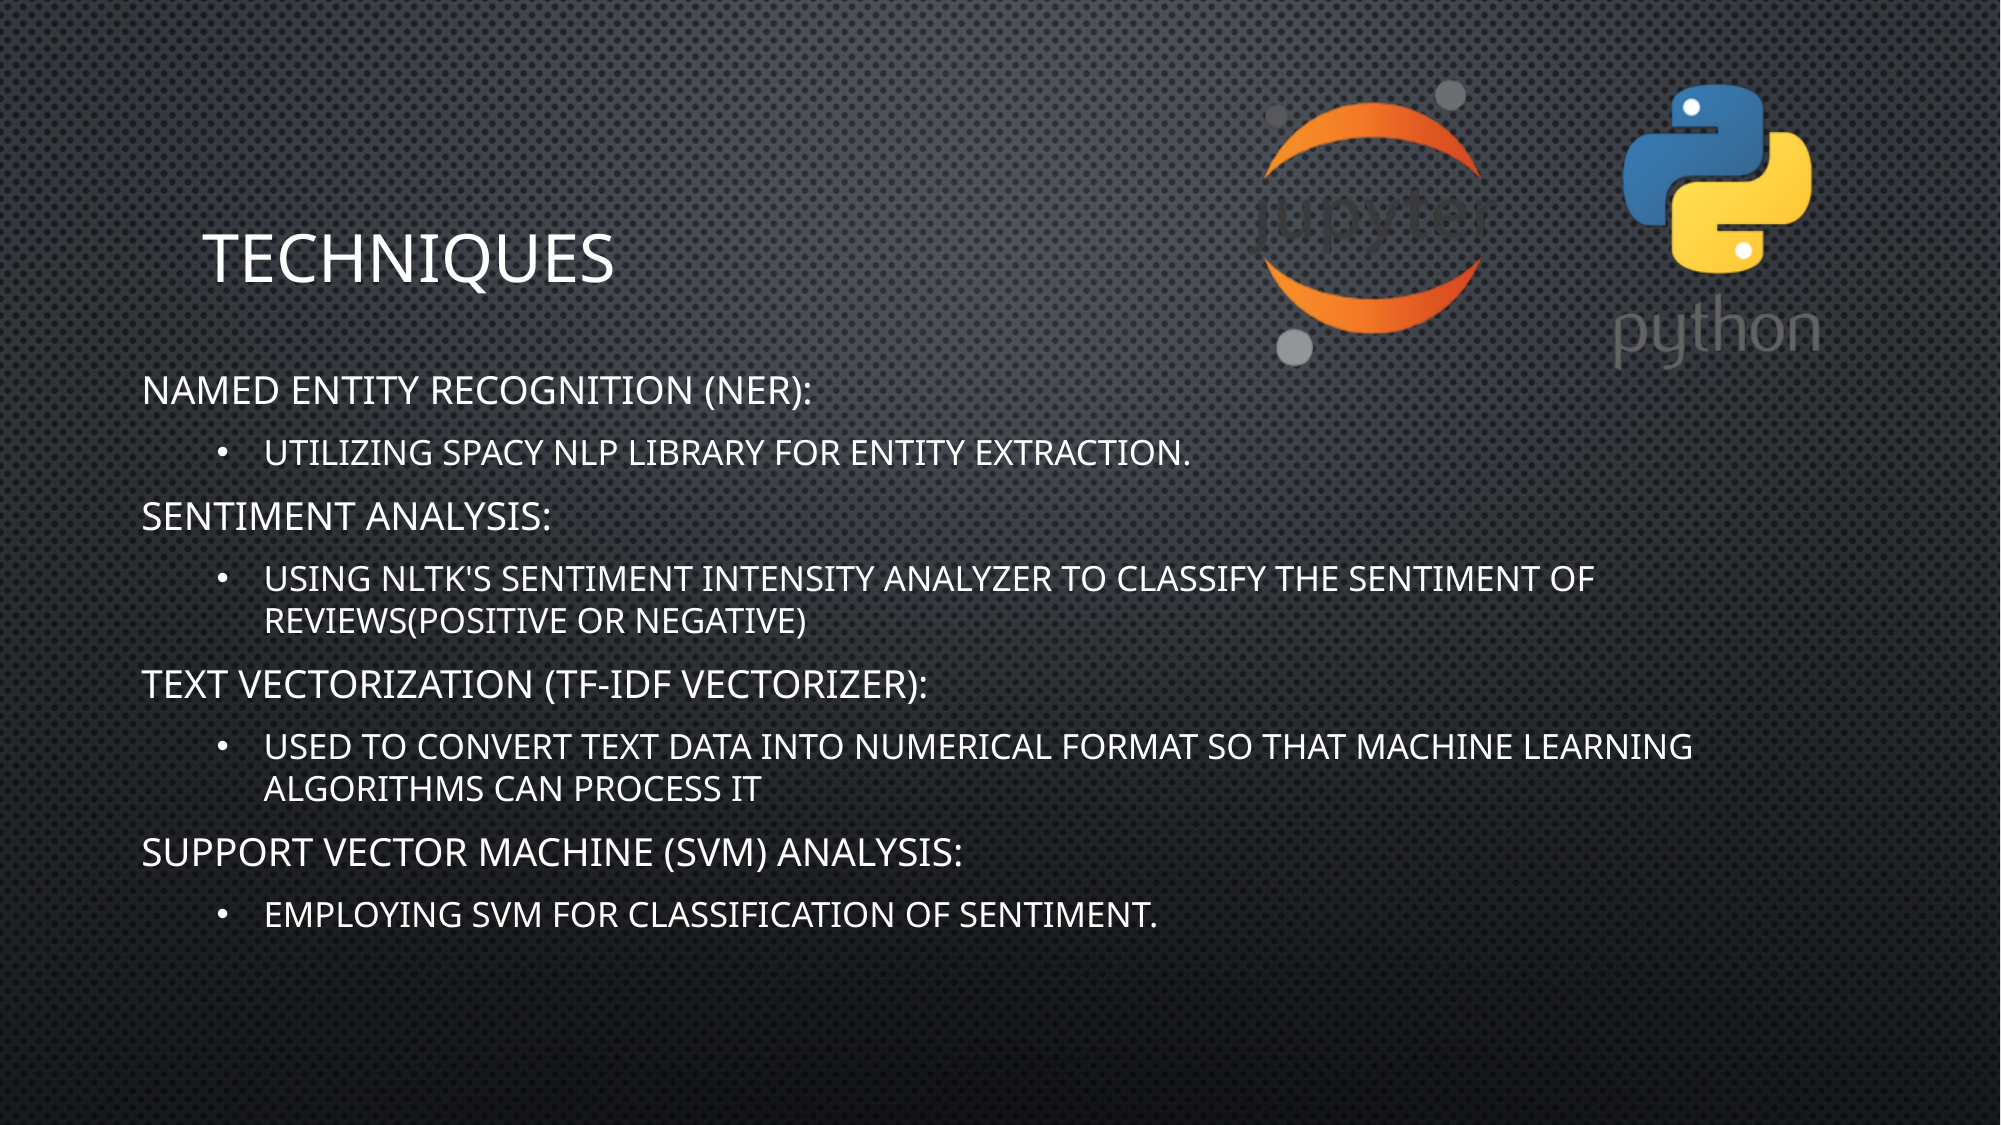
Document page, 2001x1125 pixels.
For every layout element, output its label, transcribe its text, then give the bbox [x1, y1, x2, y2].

picture [1201, 66, 1874, 380]
title Techniques [187, 99, 1201, 356]
list Named Entity Recognition (NER): Utilizing spaCy NLP library for entity extraction. Sentiment Analysis: Using NLTK's Sentiment Intensity Analyzer to classify the sentiment of reviews(Positive or Negative) Text Vectorization (TF-IDF Vectorizer): used to convert text data into numerical format so that machine learning algorithms can process it Support Vector Machine (SVM) Analysis: Employing SVM for classification of sentiment. [126, 356, 1874, 944]
